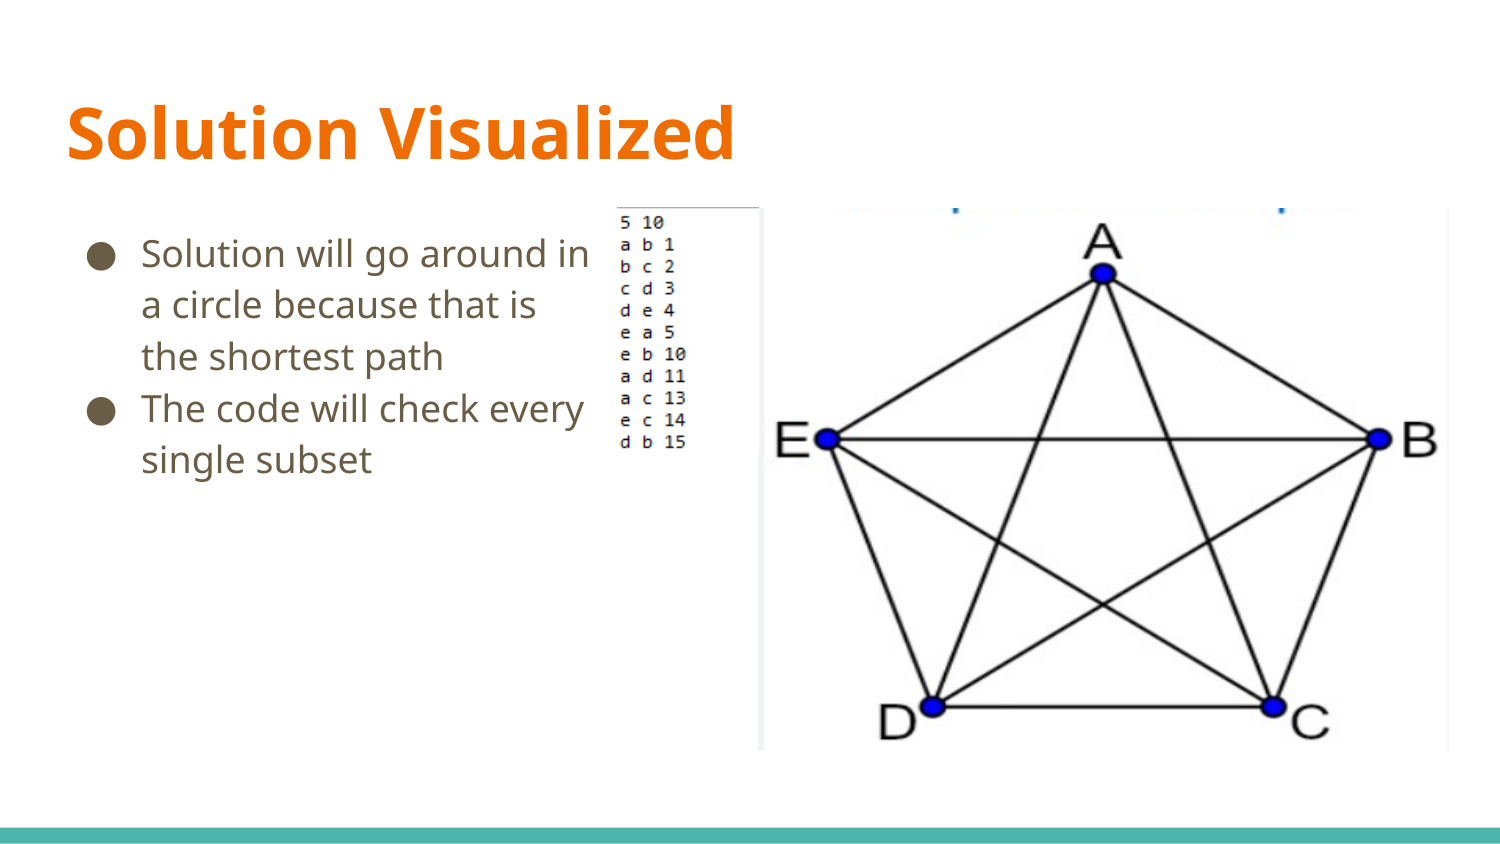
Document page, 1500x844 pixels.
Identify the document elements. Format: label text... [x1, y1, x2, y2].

title Solution Visualized [51, 72, 1449, 189]
list Solution will go around in a circle because that is the shortest path The code will check every single subset [51, 207, 618, 750]
picture [617, 207, 1450, 751]
